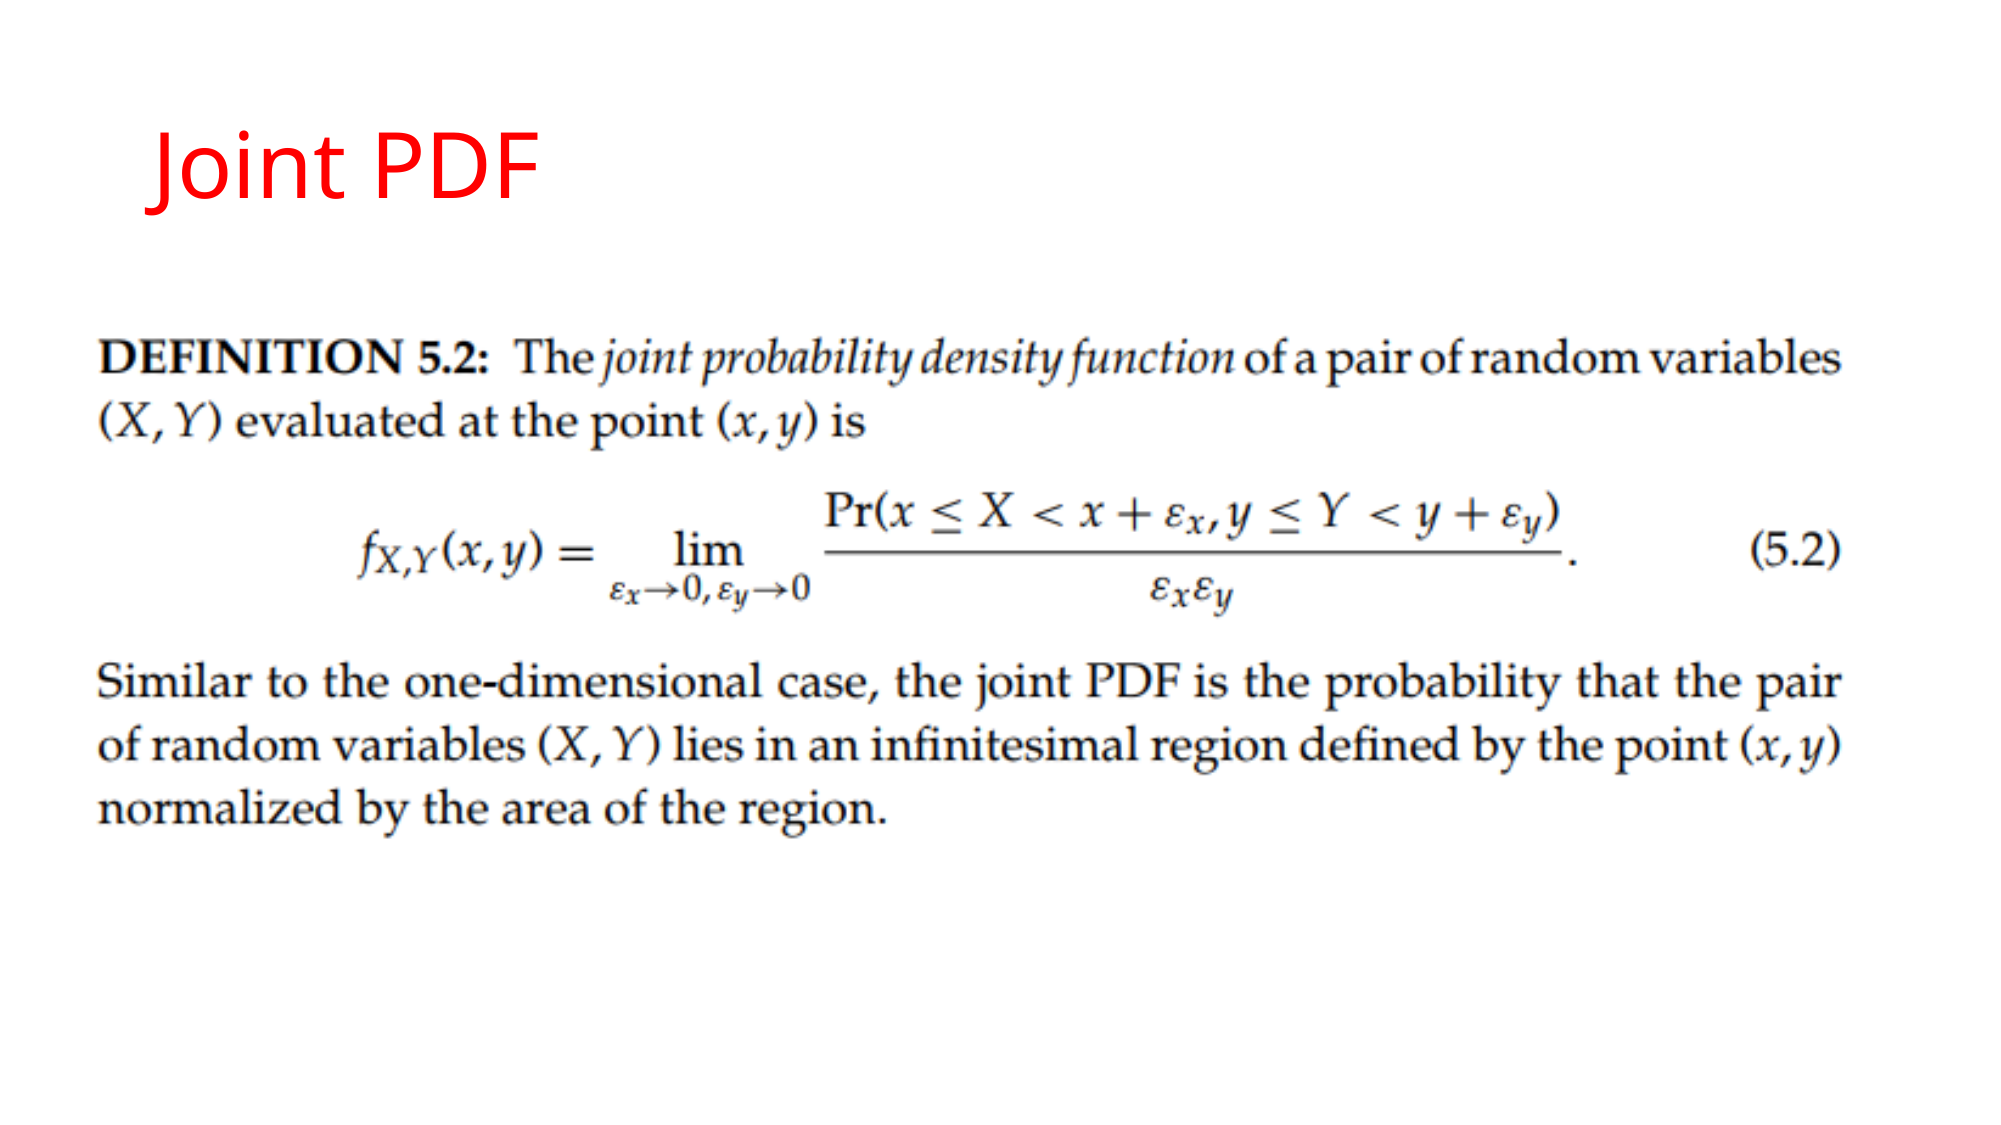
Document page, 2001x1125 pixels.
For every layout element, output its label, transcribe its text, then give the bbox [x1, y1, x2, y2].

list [39, 303, 1908, 868]
title Joint PDF [137, 59, 1863, 278]
